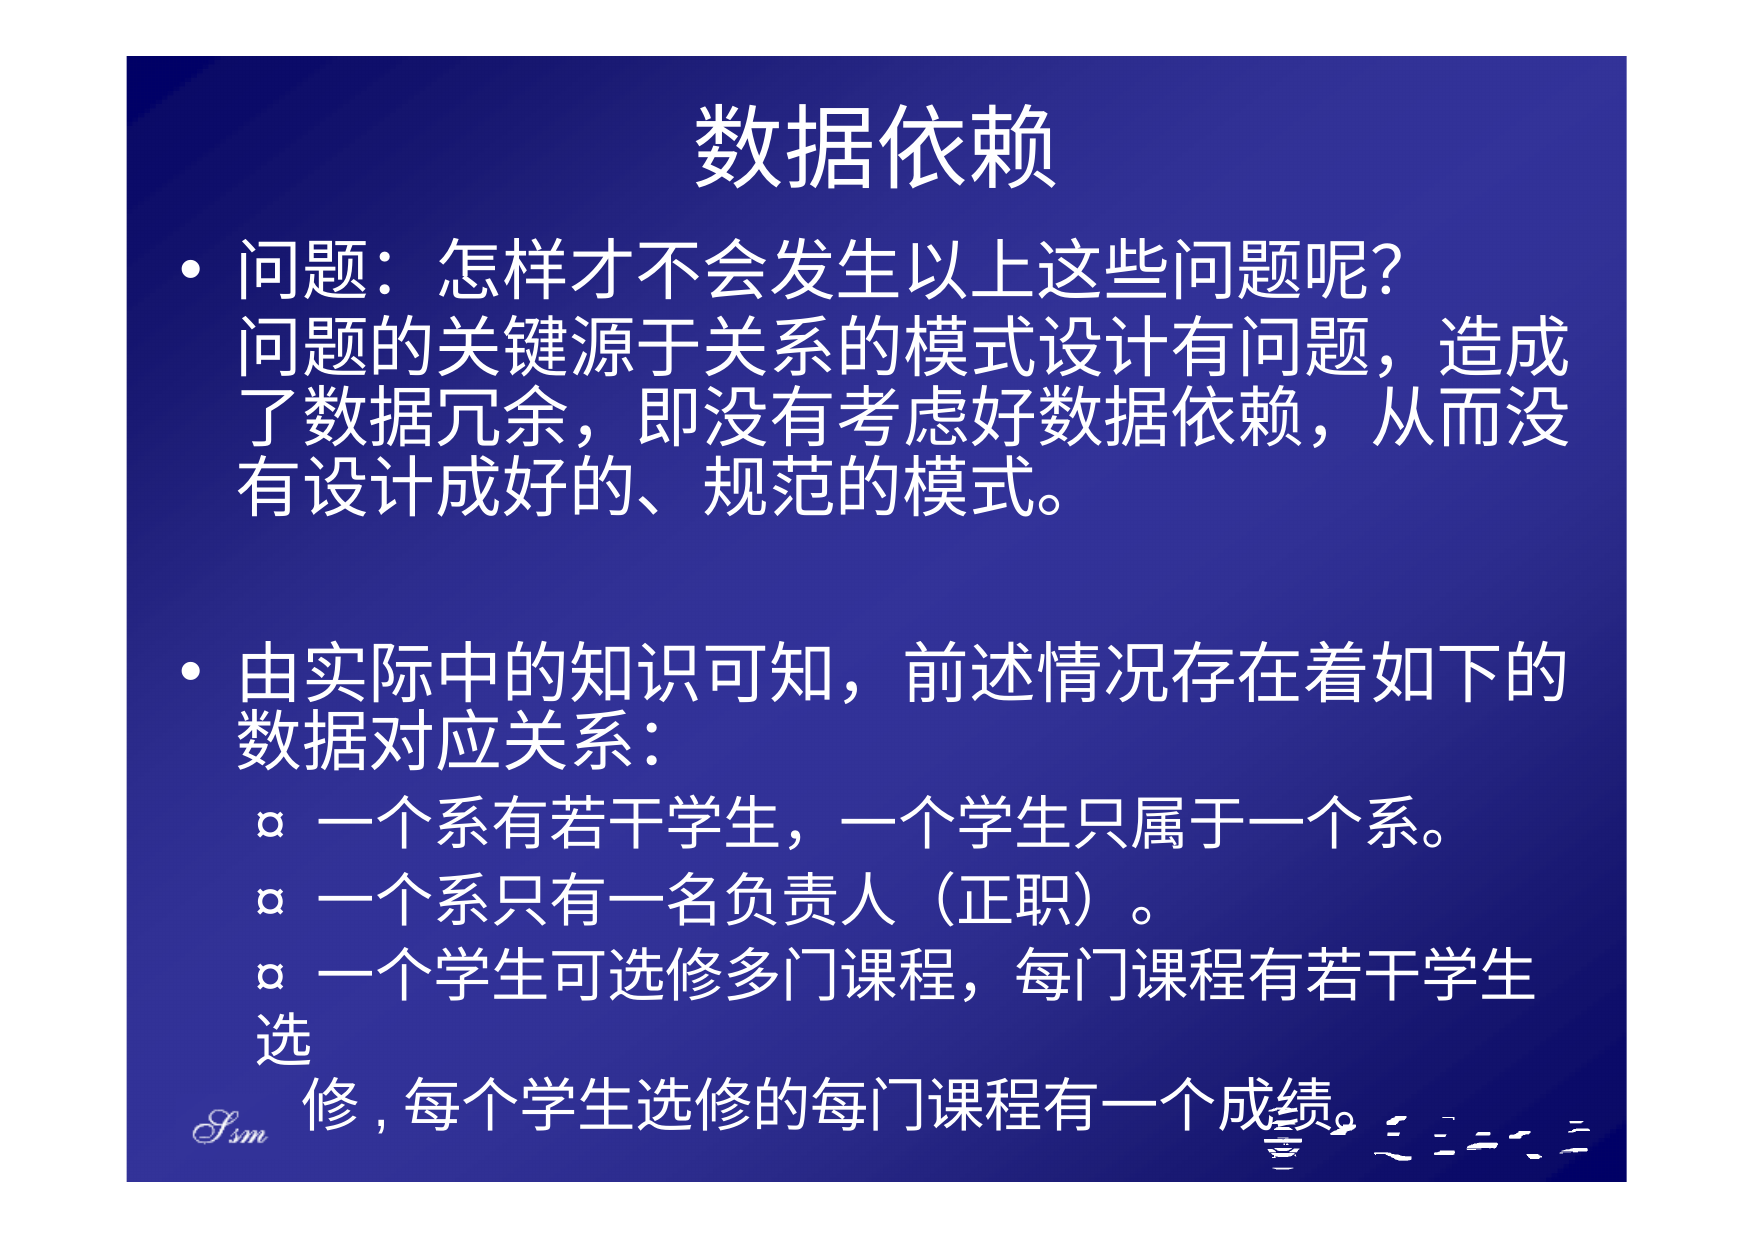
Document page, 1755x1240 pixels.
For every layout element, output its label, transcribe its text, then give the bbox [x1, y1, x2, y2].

text_box [176, 1094, 281, 1159]
picture [126, 56, 1627, 1182]
title 数据依赖 [690, 87, 1063, 227]
text_box 问题：怎样才不会发生以上这些问题呢？ 问题的关键源于关系的模式设计有问题，造成 了数据冗余，即没有考虑好数据依赖，从而没 有设计成好的、规范的模式。 由实际中的知识可知，前述情况存在着如下的 数据对应关系： ¤ 一个系有若干学生，一个学生只属于一个系。 ¤ 一个系只有一名负责人（正职）。 ¤ 一个学生可选修多门课程，每门课程有若干学生选 修,每个学生选修的每门课程有一个成绩。 [177, 227, 1586, 1138]
